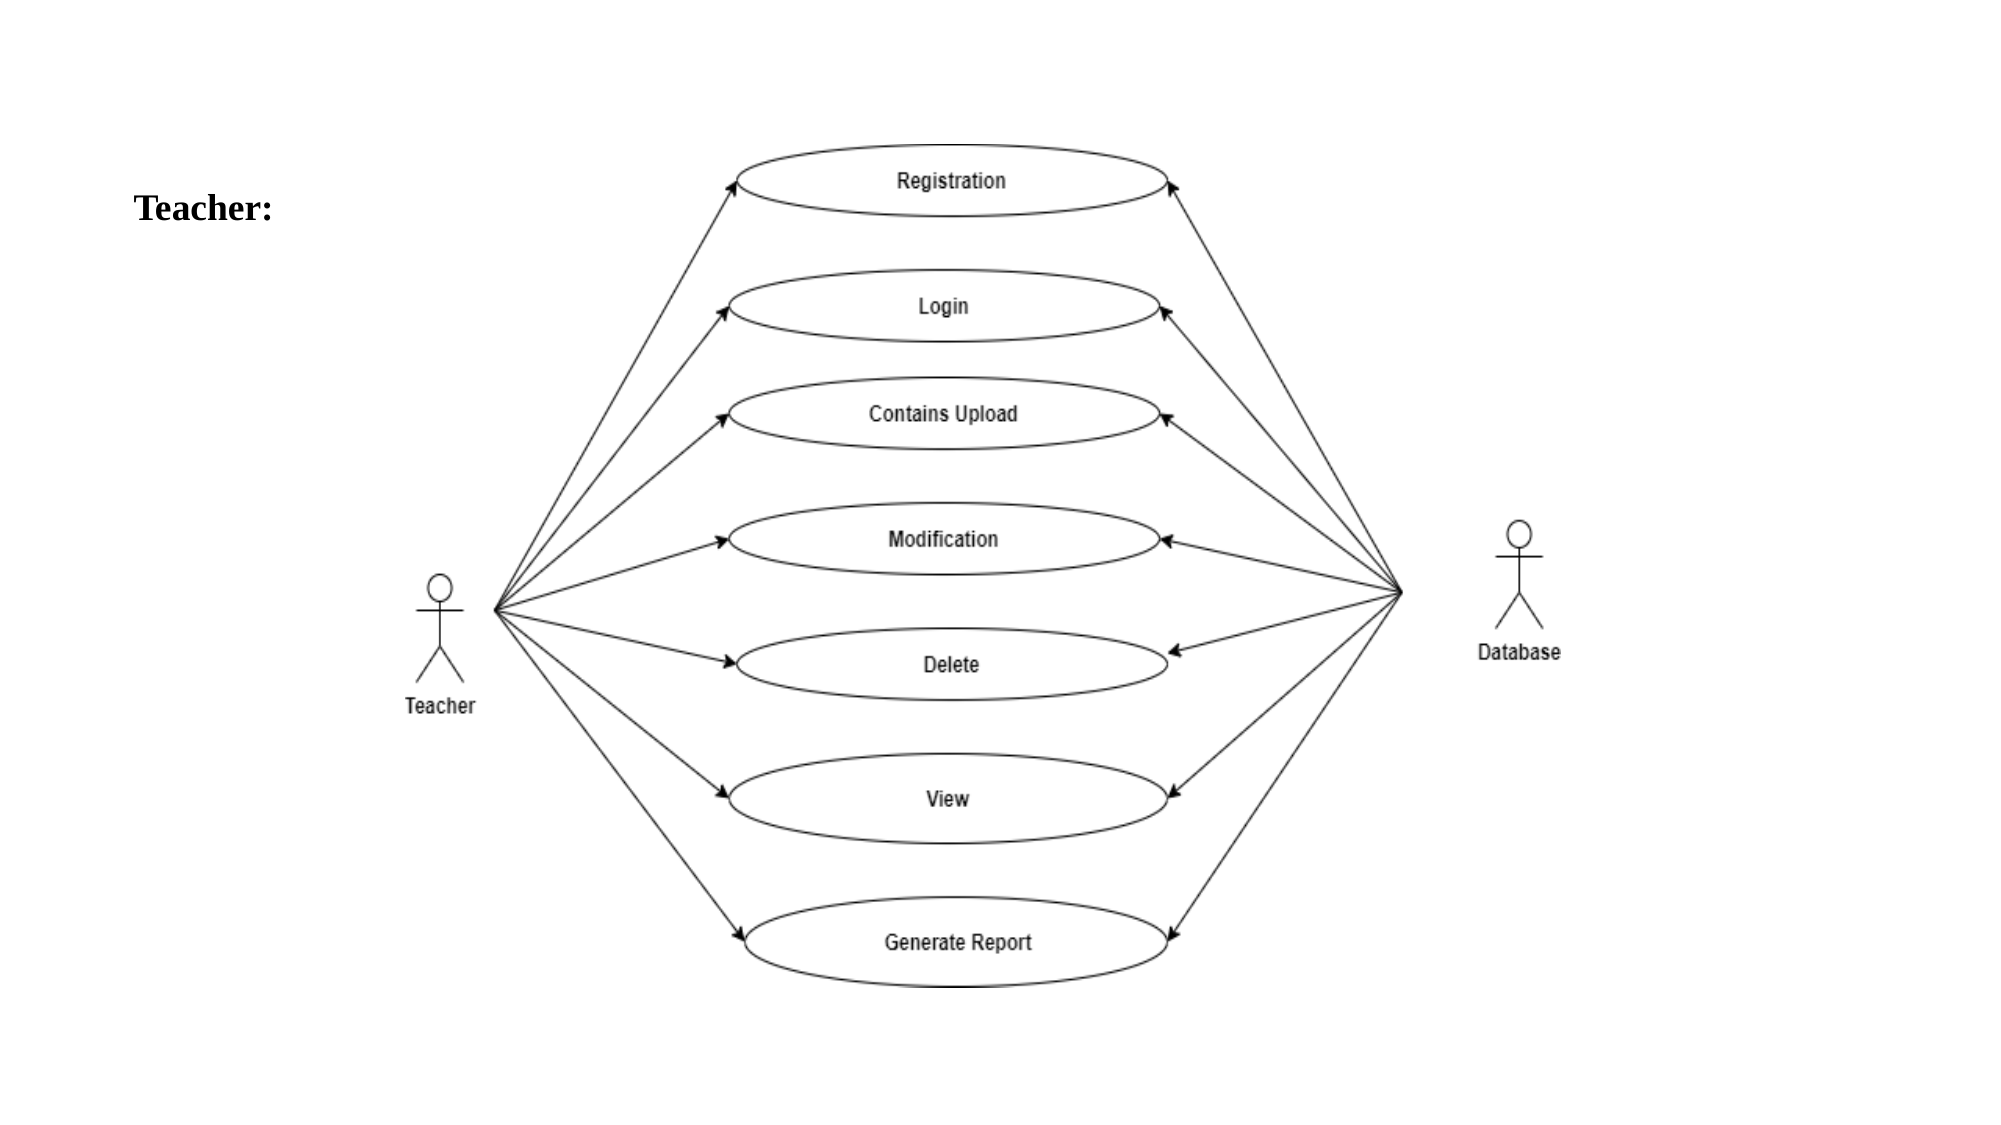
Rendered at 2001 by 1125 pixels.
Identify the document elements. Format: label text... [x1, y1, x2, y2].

text_box Teacher: [118, 175, 405, 236]
picture [405, 144, 1561, 988]
